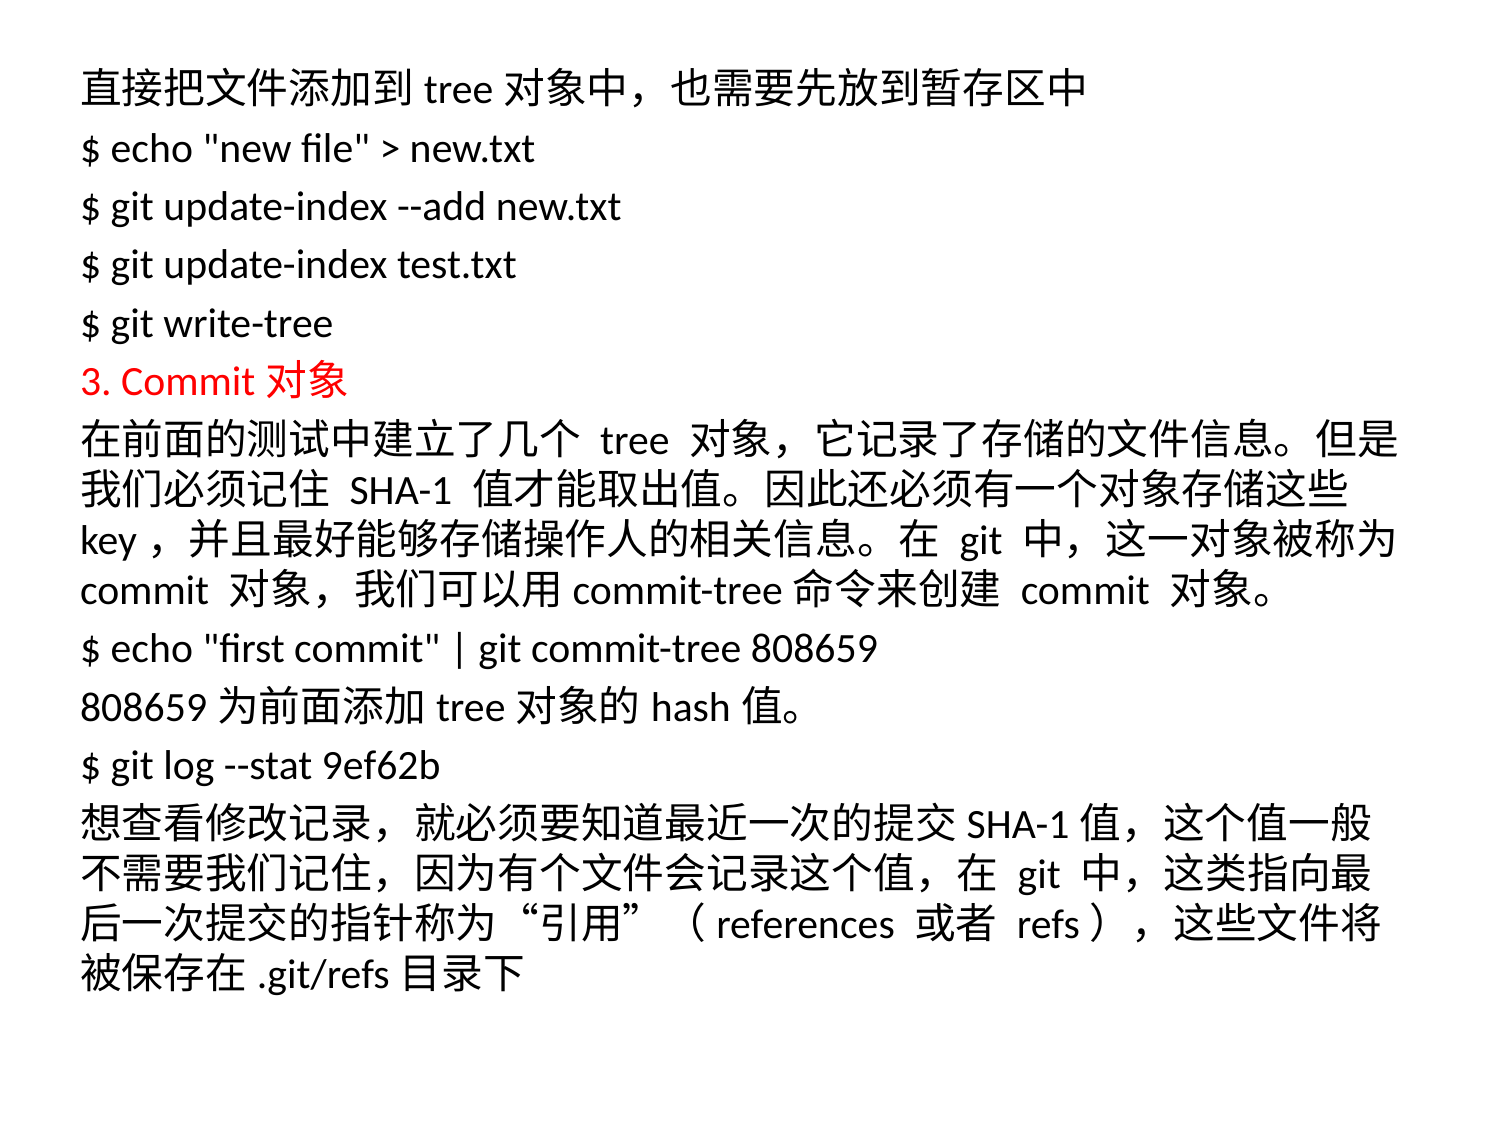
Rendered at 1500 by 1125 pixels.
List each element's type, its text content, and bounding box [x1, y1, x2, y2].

list 直接把文件添加到tree对象中，也需要先放到暂存区中 $ echo "new file" > new.txt $ git update-index --add new.txt $ git update-index test.txt $ git write-tree 3. Commit对象 在前面的测试中建立了几个 tree 对象，它记录了存储的文件信息。但是我们必须记住 SHA-1 值才能取出值。因此还必须有一个对象存储这些 key，并且最好能够存储操作人的相关信息。在 git 中，这一对象被称为 commit 对象，我们可以用commit-tree命令来创建 commit 对象。 $ echo "first commit" | git commit-tree 808659 808659为前面添加tree对象的hash值。 $ git log --stat 9ef62b 想查看修改记录，就必须要知道最近一次的提交SHA-1值，这个值一般不需要我们记住，因为有个文件会记录这个值，在 git 中，这类指向最后一次提交的指针称为“引用”（references 或者 refs），这些文件将被保存在.git/refs目录下 [64, 54, 1425, 1024]
